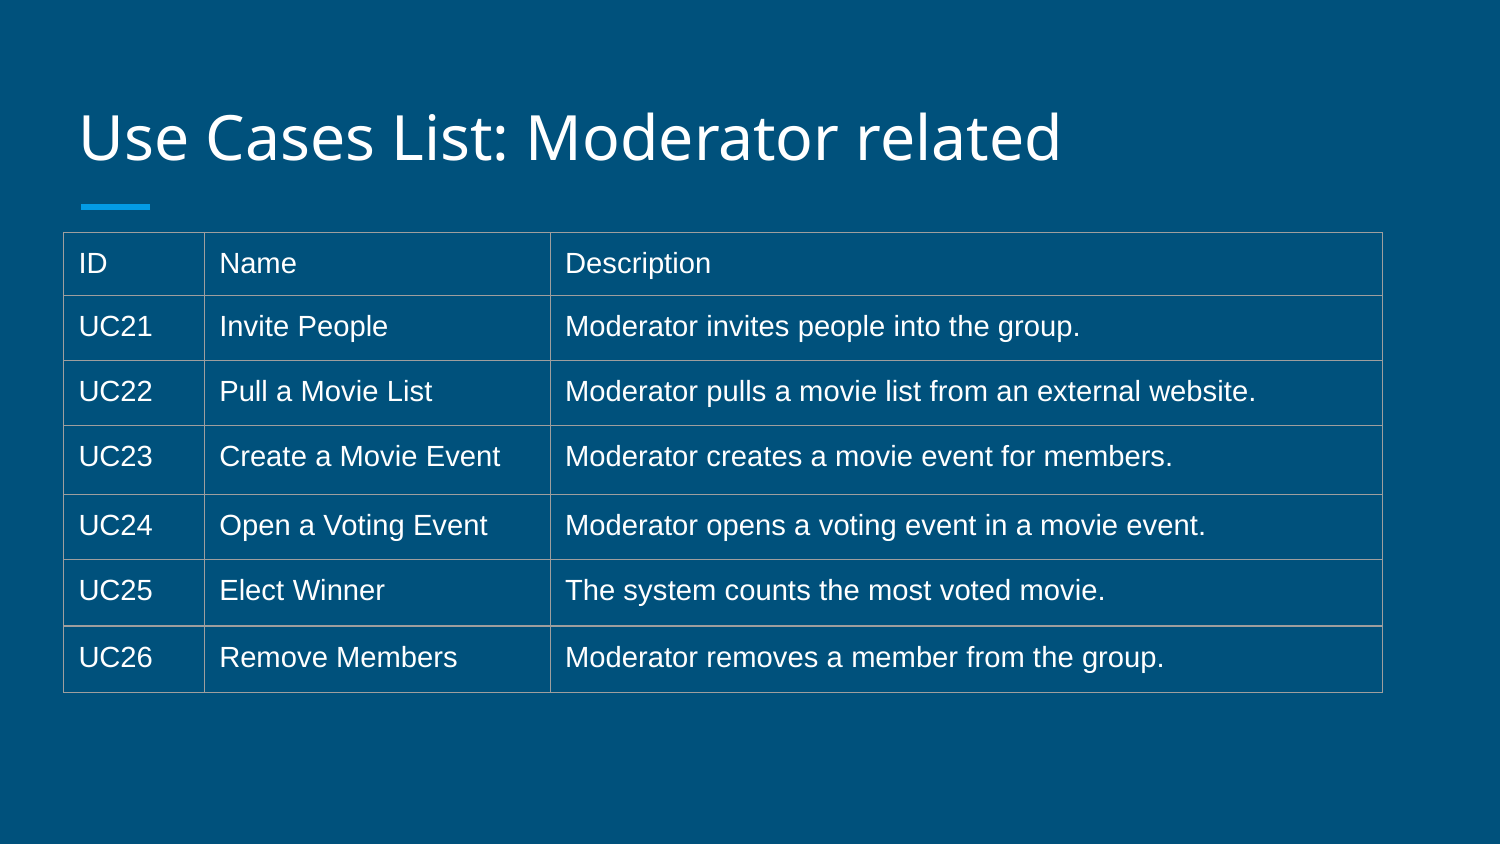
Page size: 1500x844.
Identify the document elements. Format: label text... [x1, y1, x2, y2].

title Use Cases List: Moderator related [63, 75, 1437, 188]
table_cell Elect Winner [205, 560, 550, 625]
table_cell UC26 [64, 627, 204, 692]
table_cell UC23 [64, 426, 204, 494]
table_header Description [551, 233, 1382, 295]
table_cell Remove Members [205, 627, 550, 692]
table_cell UC25 [64, 560, 204, 625]
table_cell Invite People [205, 296, 550, 360]
table_cell Moderator removes a member from the group. [551, 627, 1382, 692]
table_cell Moderator creates a movie event for members. [551, 426, 1382, 494]
table_cell The system counts the most voted movie. [551, 560, 1382, 625]
table_header ID [64, 233, 204, 295]
table_header Name [205, 233, 550, 295]
table_cell Moderator invites people into the group. [551, 296, 1382, 360]
table_cell UC21 [64, 296, 204, 360]
table_cell Open a Voting Event [205, 495, 550, 559]
table_cell Moderator pulls a movie list from an external website. [551, 361, 1382, 425]
table_cell UC22 [64, 361, 204, 425]
table_cell Moderator opens a voting event in a movie event. [551, 495, 1382, 559]
table_cell UC24 [64, 495, 204, 559]
table_cell Pull a Movie List [205, 361, 550, 425]
table_cell Create a Movie Event [205, 426, 550, 494]
